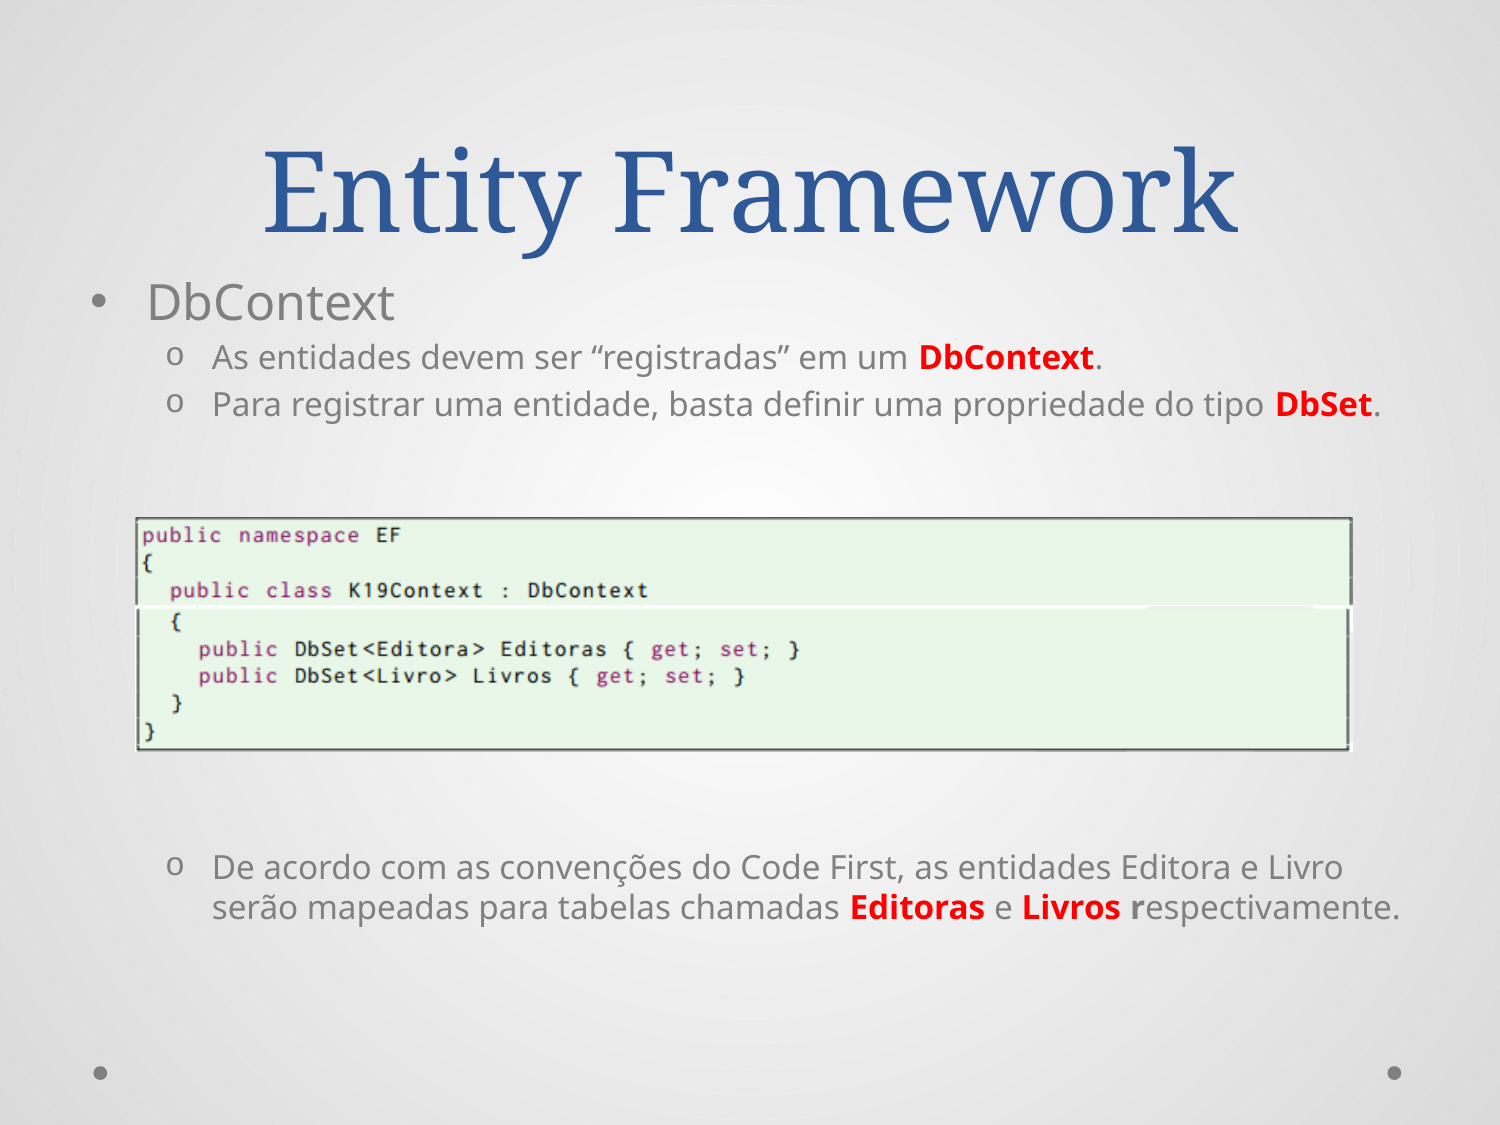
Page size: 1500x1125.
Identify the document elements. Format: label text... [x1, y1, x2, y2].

list DbContext As entidades devem ser “registradas” em um DbContext. Para registrar uma entidade, basta definir uma propriedade do tipo DbSet. De acordo com as convenções do Code First, as entidades Editora e Livro serão mapeadas para tabelas chamadas Editoras e Livros respectivamente. [75, 262, 1436, 1005]
title Entity Framework [75, 0, 1425, 262]
picture [135, 517, 1353, 752]
